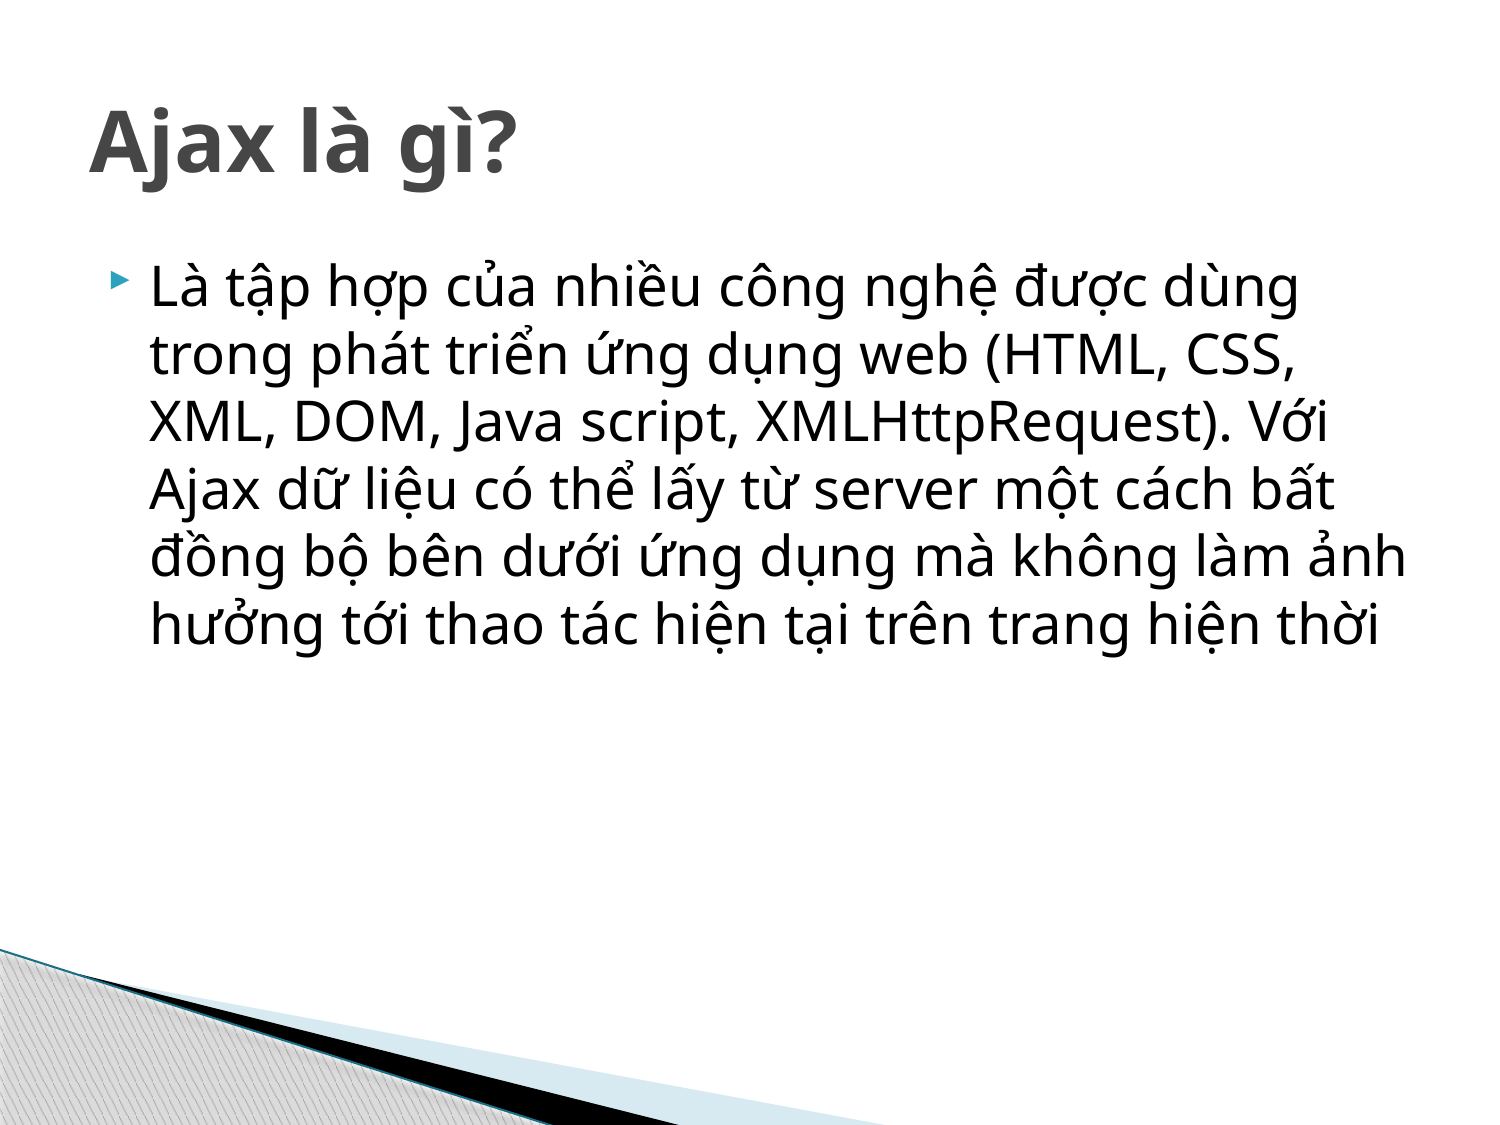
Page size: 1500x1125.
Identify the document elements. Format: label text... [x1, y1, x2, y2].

title Ajax là gì? [75, 45, 1425, 233]
list Là tập hợp của nhiều công nghệ được dùng trong phát triển ứng dụng web (HTML, CSS, XML, DOM, Java script, XMLHttpRequest). Với Ajax dữ liệu có thể lấy từ server một cách bất đồng bộ bên dưới ứng dụng mà không làm ảnh hưởng tới thao tác hiện tại trên trang hiện thời [75, 243, 1425, 986]
